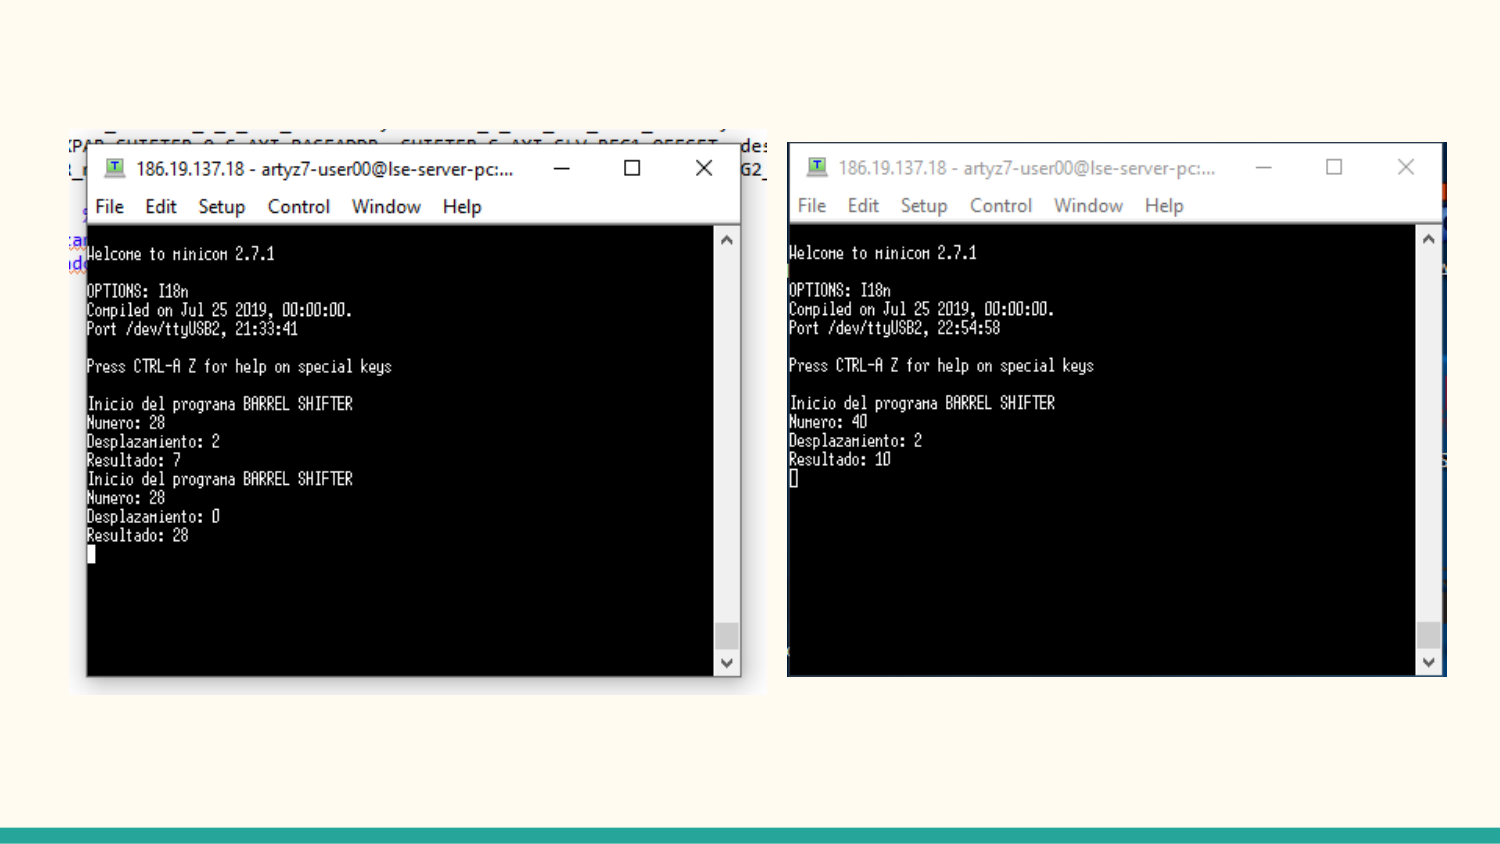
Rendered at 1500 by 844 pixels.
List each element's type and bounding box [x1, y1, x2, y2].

picture [69, 128, 767, 695]
picture [786, 141, 1447, 677]
